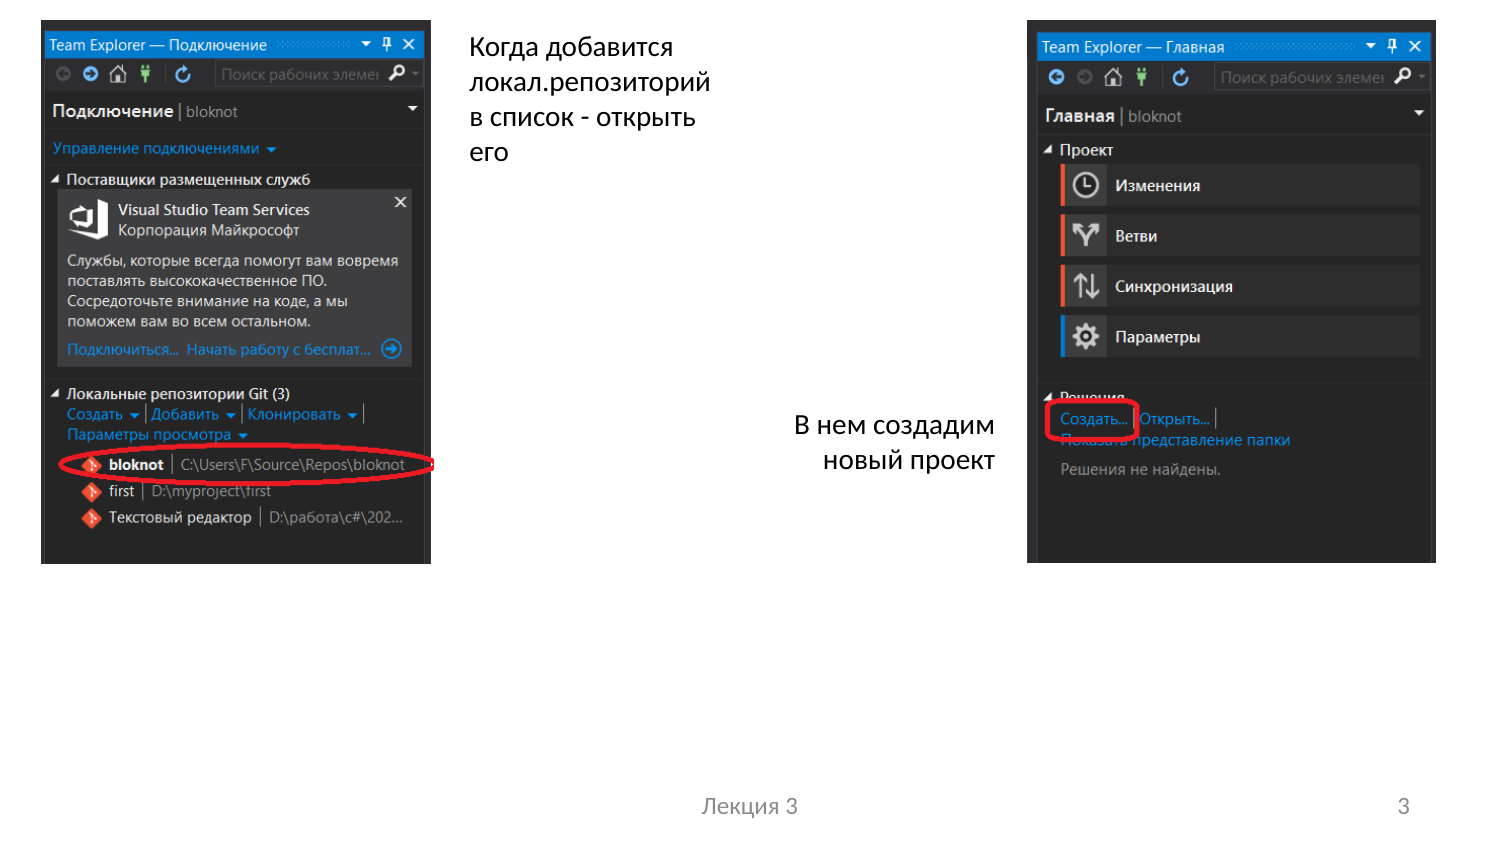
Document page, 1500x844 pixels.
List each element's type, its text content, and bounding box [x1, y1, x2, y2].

text_box В нем создадим новый проект [726, 398, 1010, 483]
slide_number 3 [1074, 782, 1425, 827]
picture [1026, 19, 1436, 563]
text_box Когда добавится локал.репозиторий в список - открыть его [454, 20, 739, 210]
footer Лекция 3 [512, 782, 988, 827]
picture [41, 19, 434, 564]
